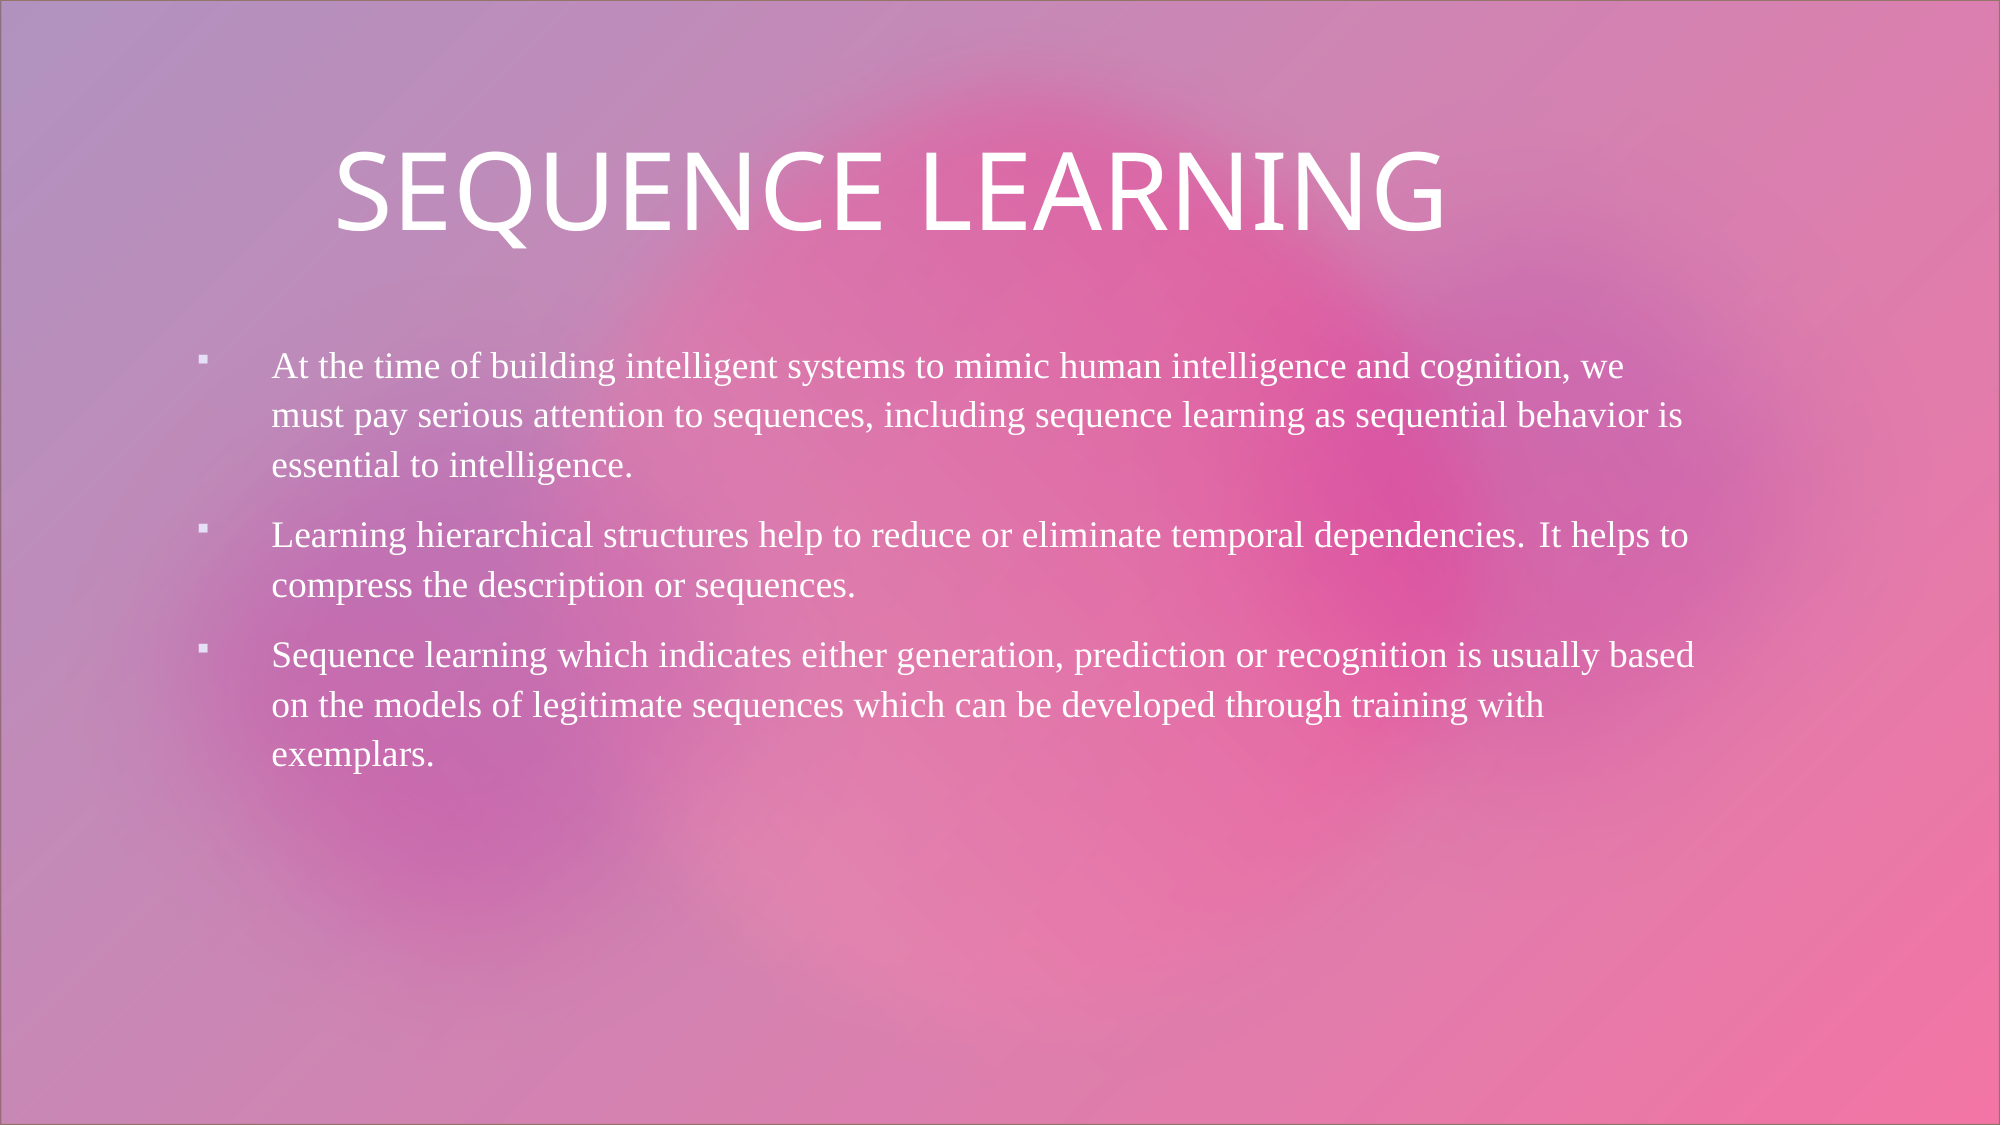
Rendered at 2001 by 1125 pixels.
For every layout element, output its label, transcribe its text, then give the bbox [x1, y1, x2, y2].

list At the time of building intelligent systems to mimic human intelligence and cognition, we must pay serious attention to sequences, including sequence learning as sequential behavior is essential to intelligence. Learning hierarchical structures help to reduce or eliminate temporal dependencies. It helps to compress the description or sequences. Sequence learning which indicates either generation, prediction or recognition is usually based on the models of legitimate sequences which can be developed through training with exemplars. [181, 328, 1713, 1045]
title SEQUENCE LEARNING [318, 0, 1819, 392]
